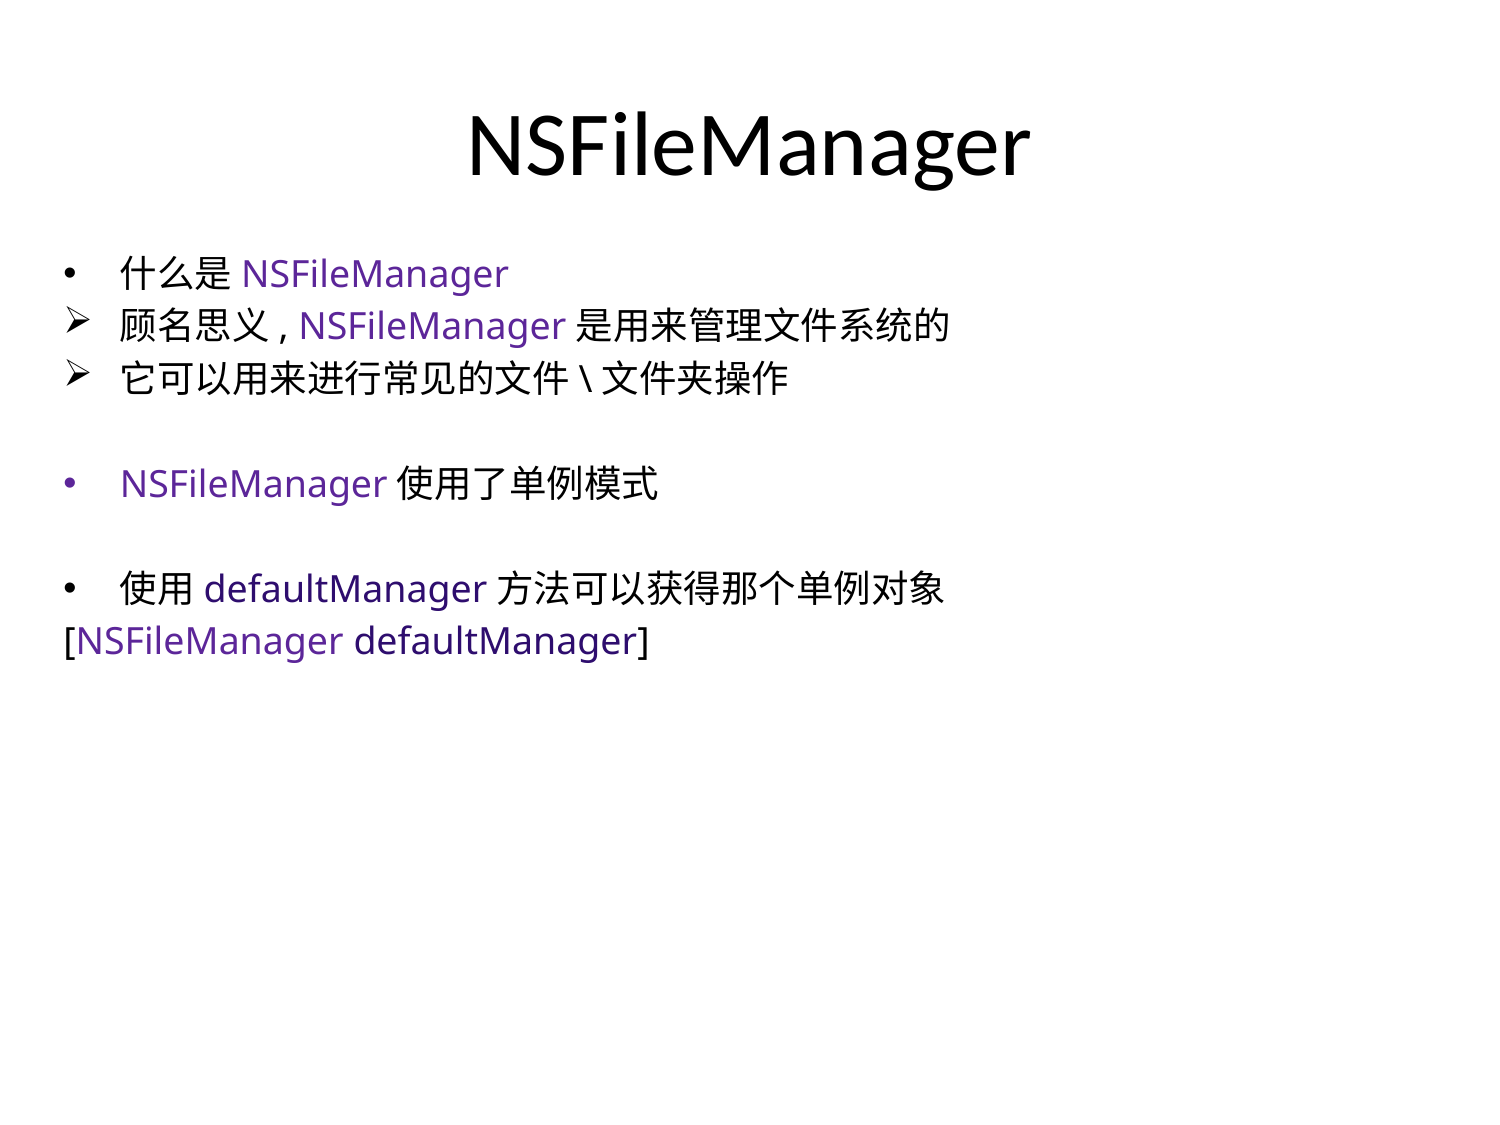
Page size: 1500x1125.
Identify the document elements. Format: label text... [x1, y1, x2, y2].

title NSFileManager [75, 45, 1425, 233]
list 什么是NSFileManager 顾名思义, NSFileManager是用来管理文件系统的 它可以用来进行常见的文件\文件夹操作 NSFileManager使用了单例模式 使用defaultManager方法可以获得那个单例对象 [NSFileManager defaultManager] [48, 242, 1466, 1042]
